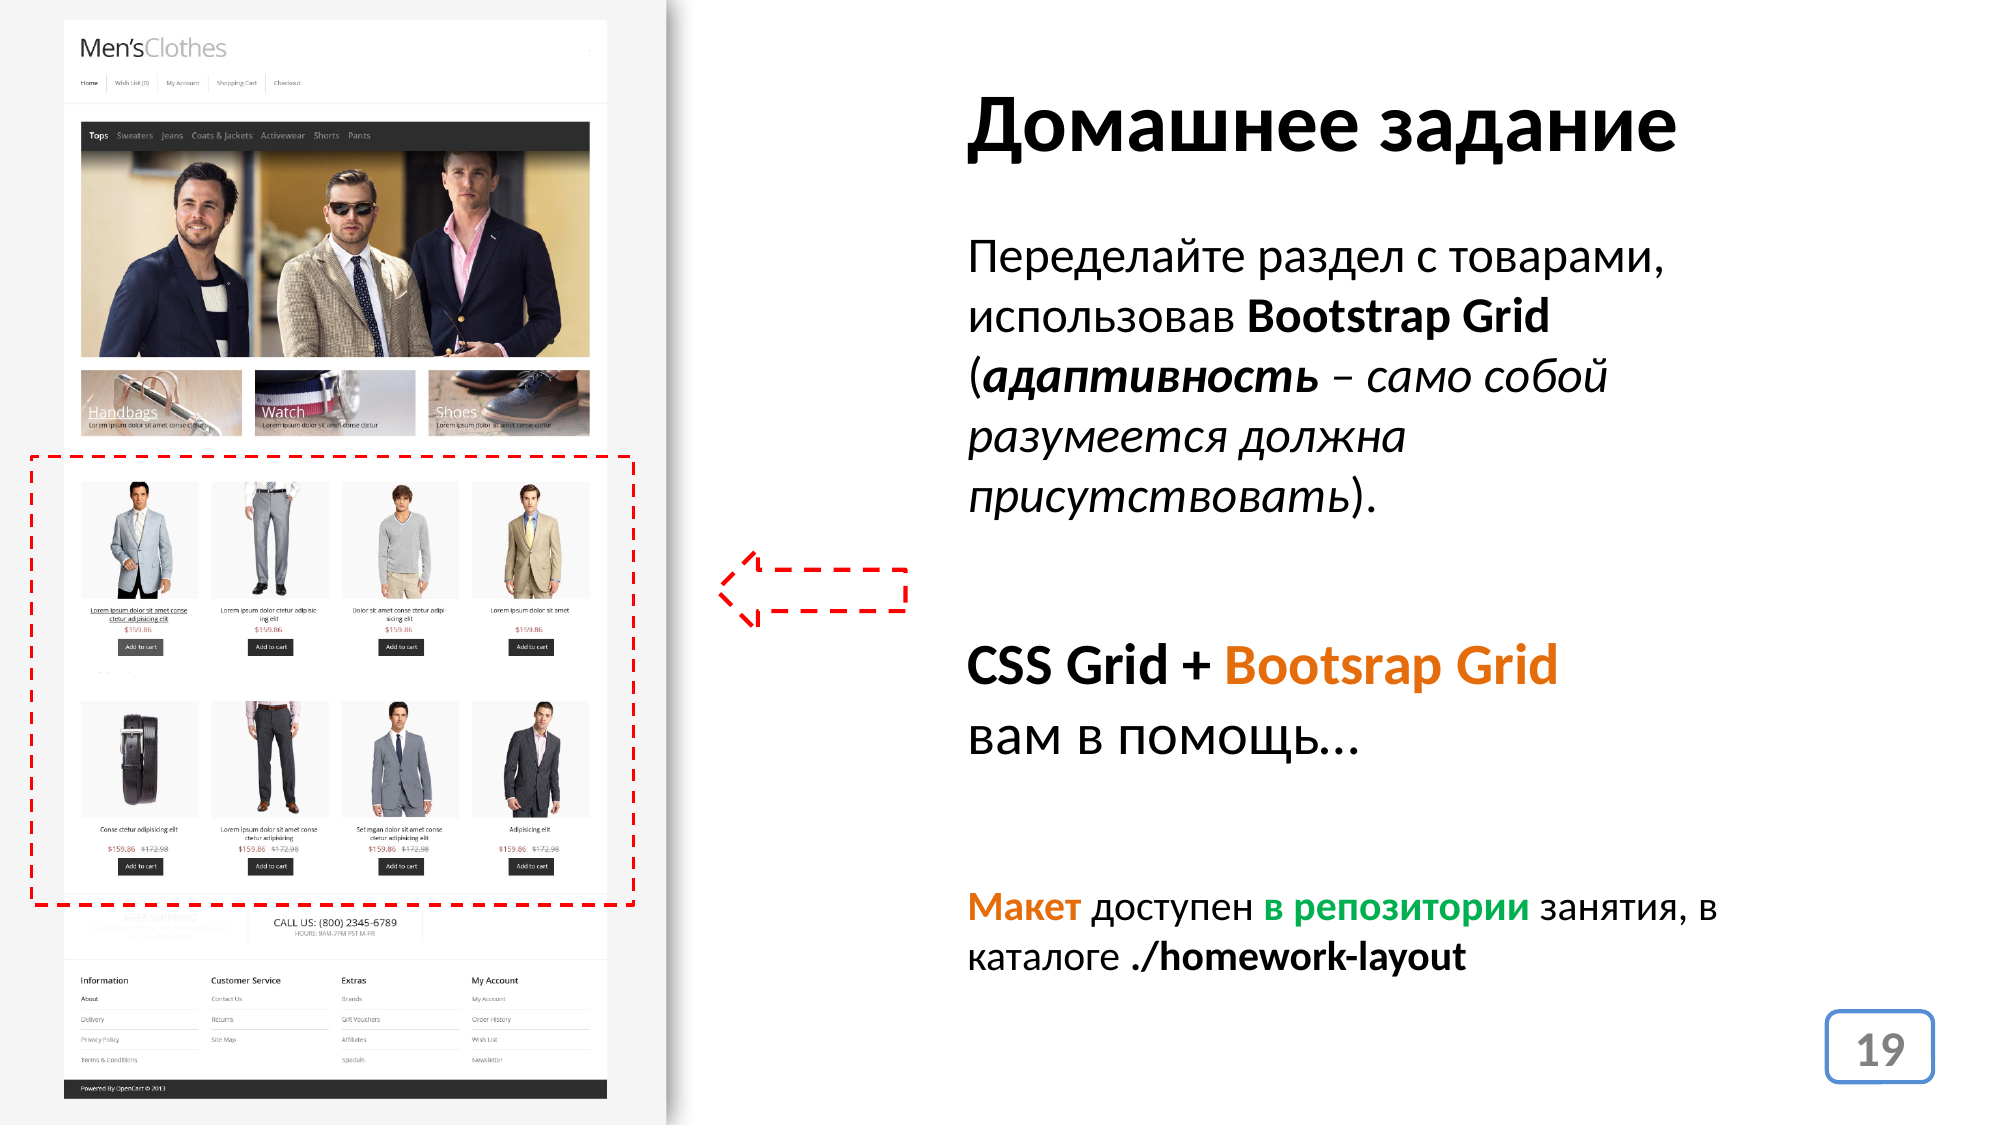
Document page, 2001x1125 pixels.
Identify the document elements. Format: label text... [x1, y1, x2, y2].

text_box CSS Grid + Bootsrap Grid вам в помощь… [952, 618, 1639, 774]
text_box Домашнее задание [952, 60, 1827, 176]
text_box [716, 549, 908, 632]
text_box Макет доступен в репозитории занятия, в каталоге ./homework-layout [952, 871, 1768, 987]
text_box Переделайте раздел с товарами, использовав Bootstrap Grid (адаптивность – само собой разумеется должна присутствовать). [952, 215, 1734, 531]
picture [0, 0, 667, 1125]
text_box 19 [1824, 1009, 1936, 1085]
